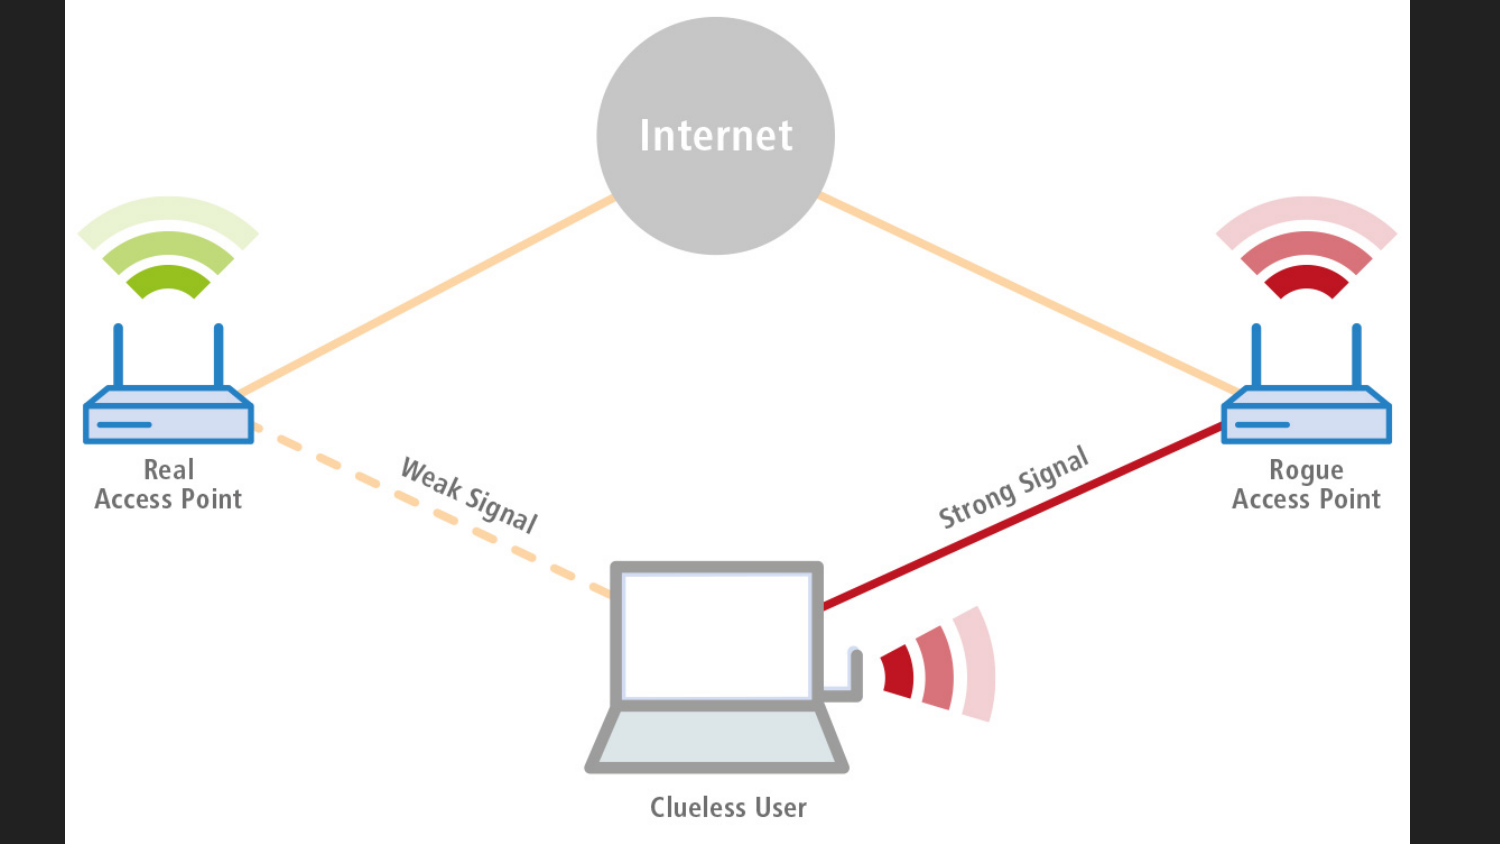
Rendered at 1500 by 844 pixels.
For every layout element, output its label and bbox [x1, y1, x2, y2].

picture [64, 0, 1411, 844]
